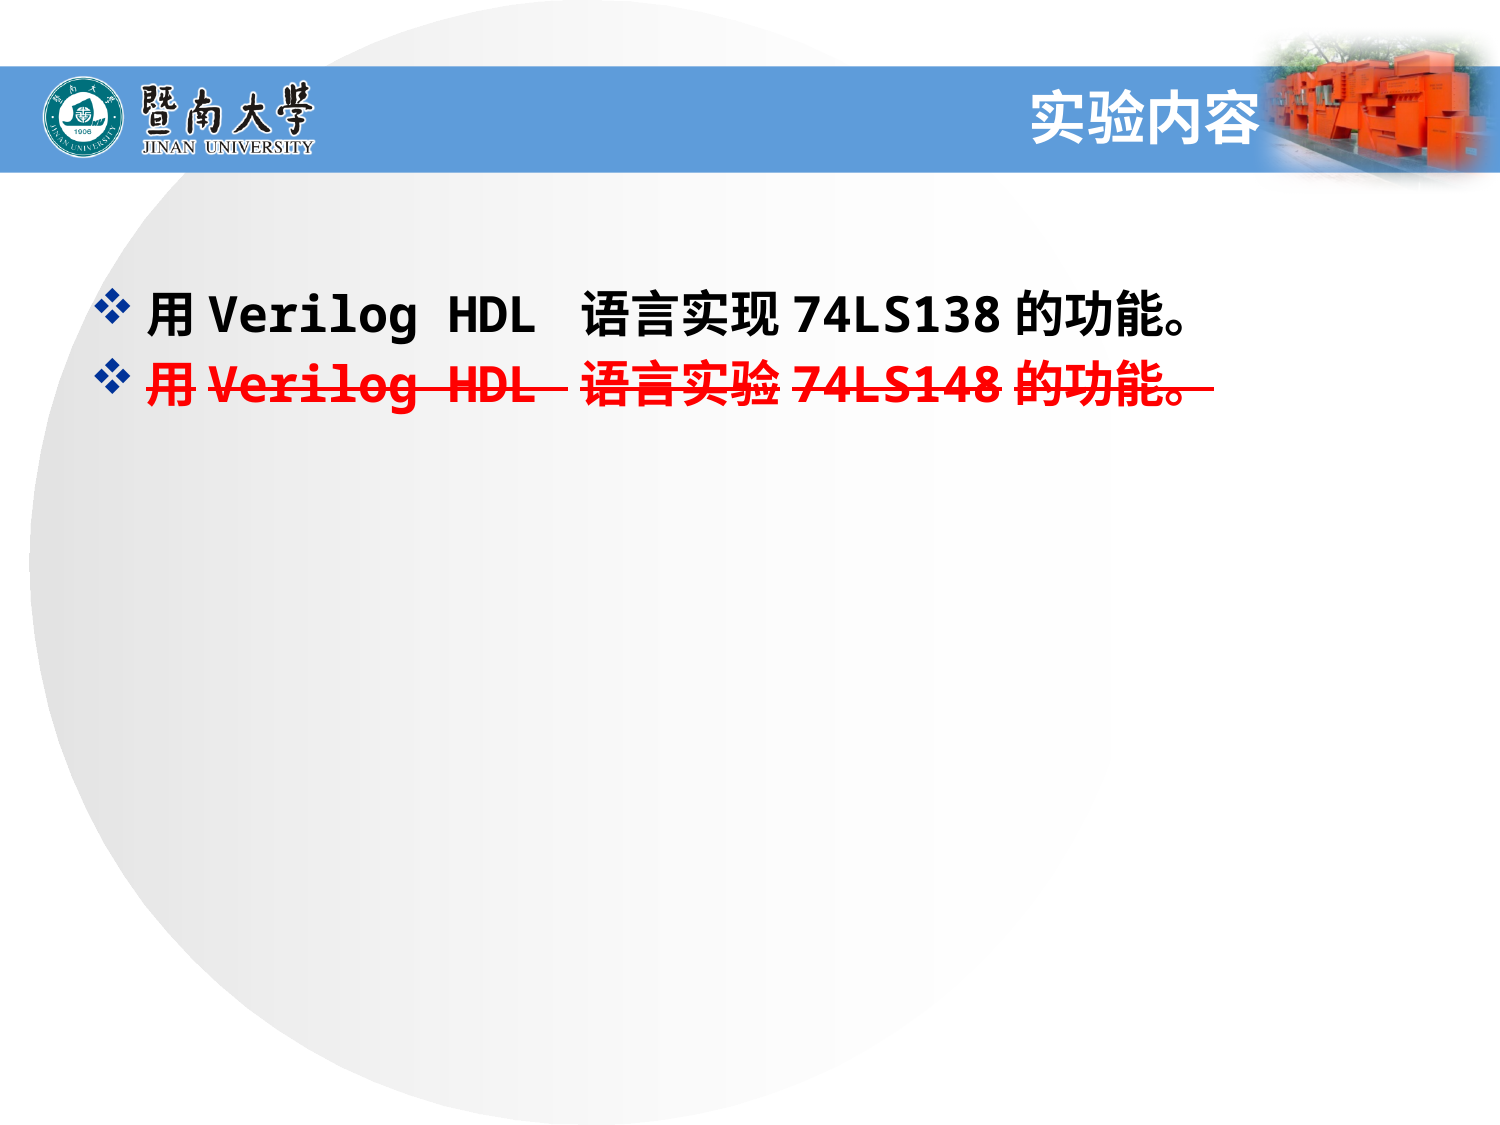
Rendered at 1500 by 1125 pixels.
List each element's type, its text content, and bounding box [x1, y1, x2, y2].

list 用Verilog HDL 语言实现74LS138的功能。 用Verilog HDL 语言实验74LS148的功能。 [75, 275, 1432, 1038]
picture [1290, 68, 1461, 154]
picture [32, 74, 340, 164]
title 实验内容 [289, 76, 1277, 157]
